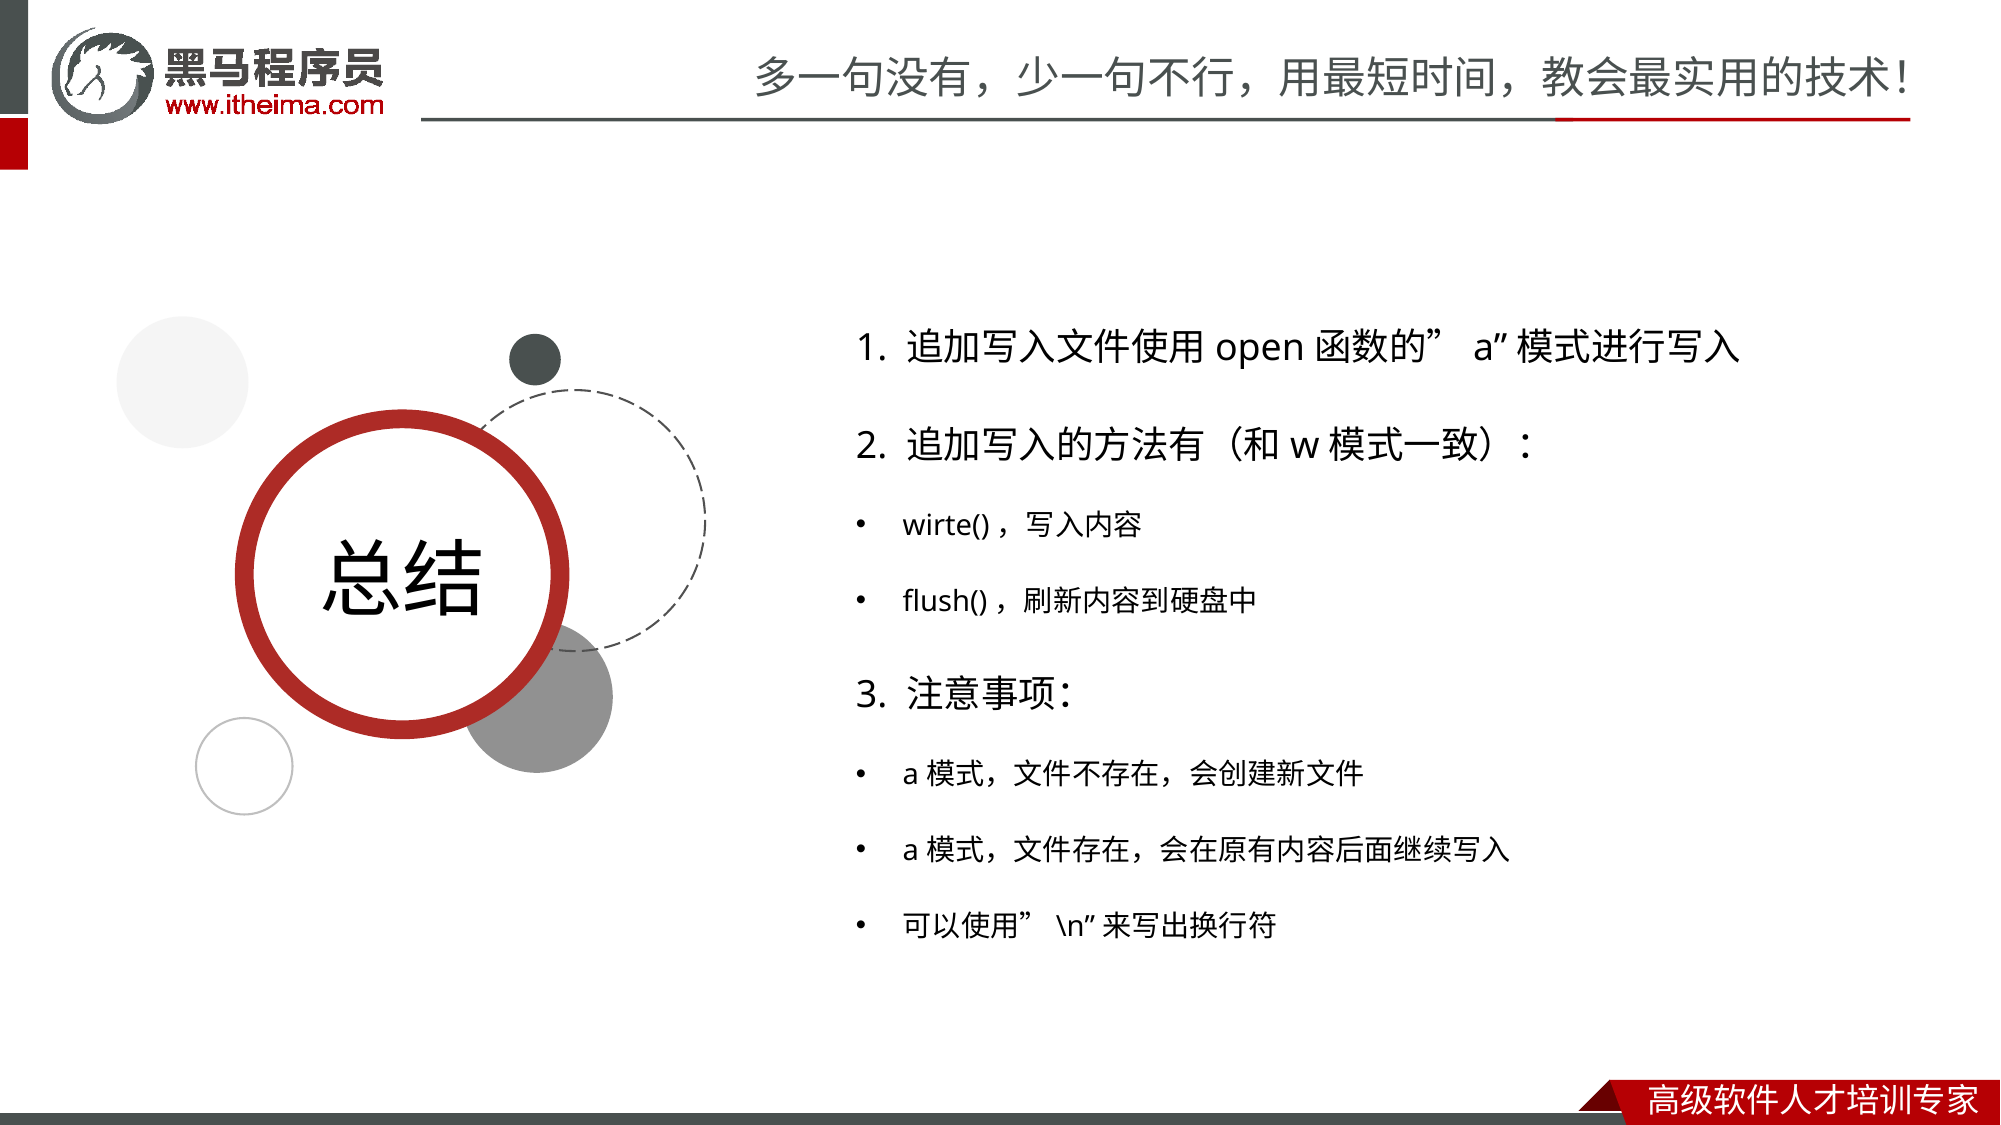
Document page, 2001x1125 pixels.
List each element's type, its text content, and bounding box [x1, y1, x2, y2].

picture [50, 26, 384, 125]
list 1. 追加写入文件使用open函数的”a”模式进行写入 2. 追加写入的方法有（和w模式一致）： wirte()，写入内容 flush()，刷新内容到硬盘中 3. 注意事项： a模式，文件不存在，会创建新文件 a模式，文件存在，会在原有内容后面继续写入 可以使用”\n”来写出换行符 [841, 239, 1786, 980]
